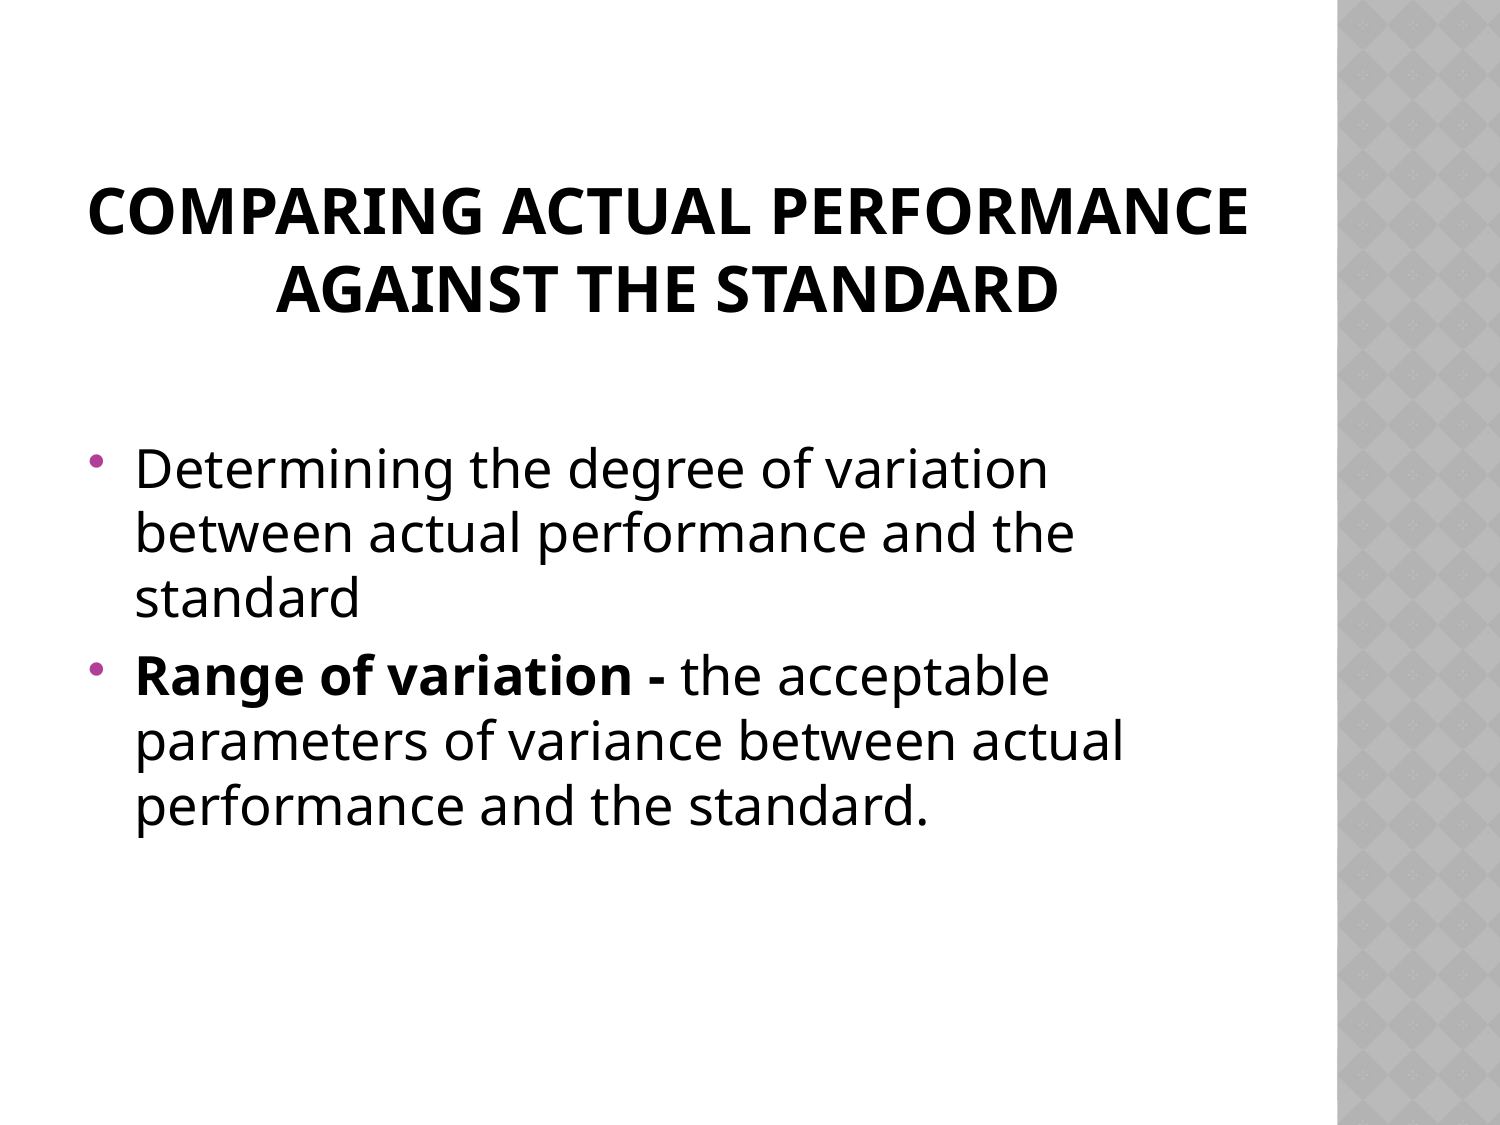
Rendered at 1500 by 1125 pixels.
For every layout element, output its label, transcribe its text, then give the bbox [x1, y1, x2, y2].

title Comparing Actual Performance Against the Standard [75, 137, 1263, 325]
list Determining the degree of variation between actual performance and the standard Range of variation - the acceptable parameters of variance between actual performance and the standard. [75, 426, 1263, 800]
